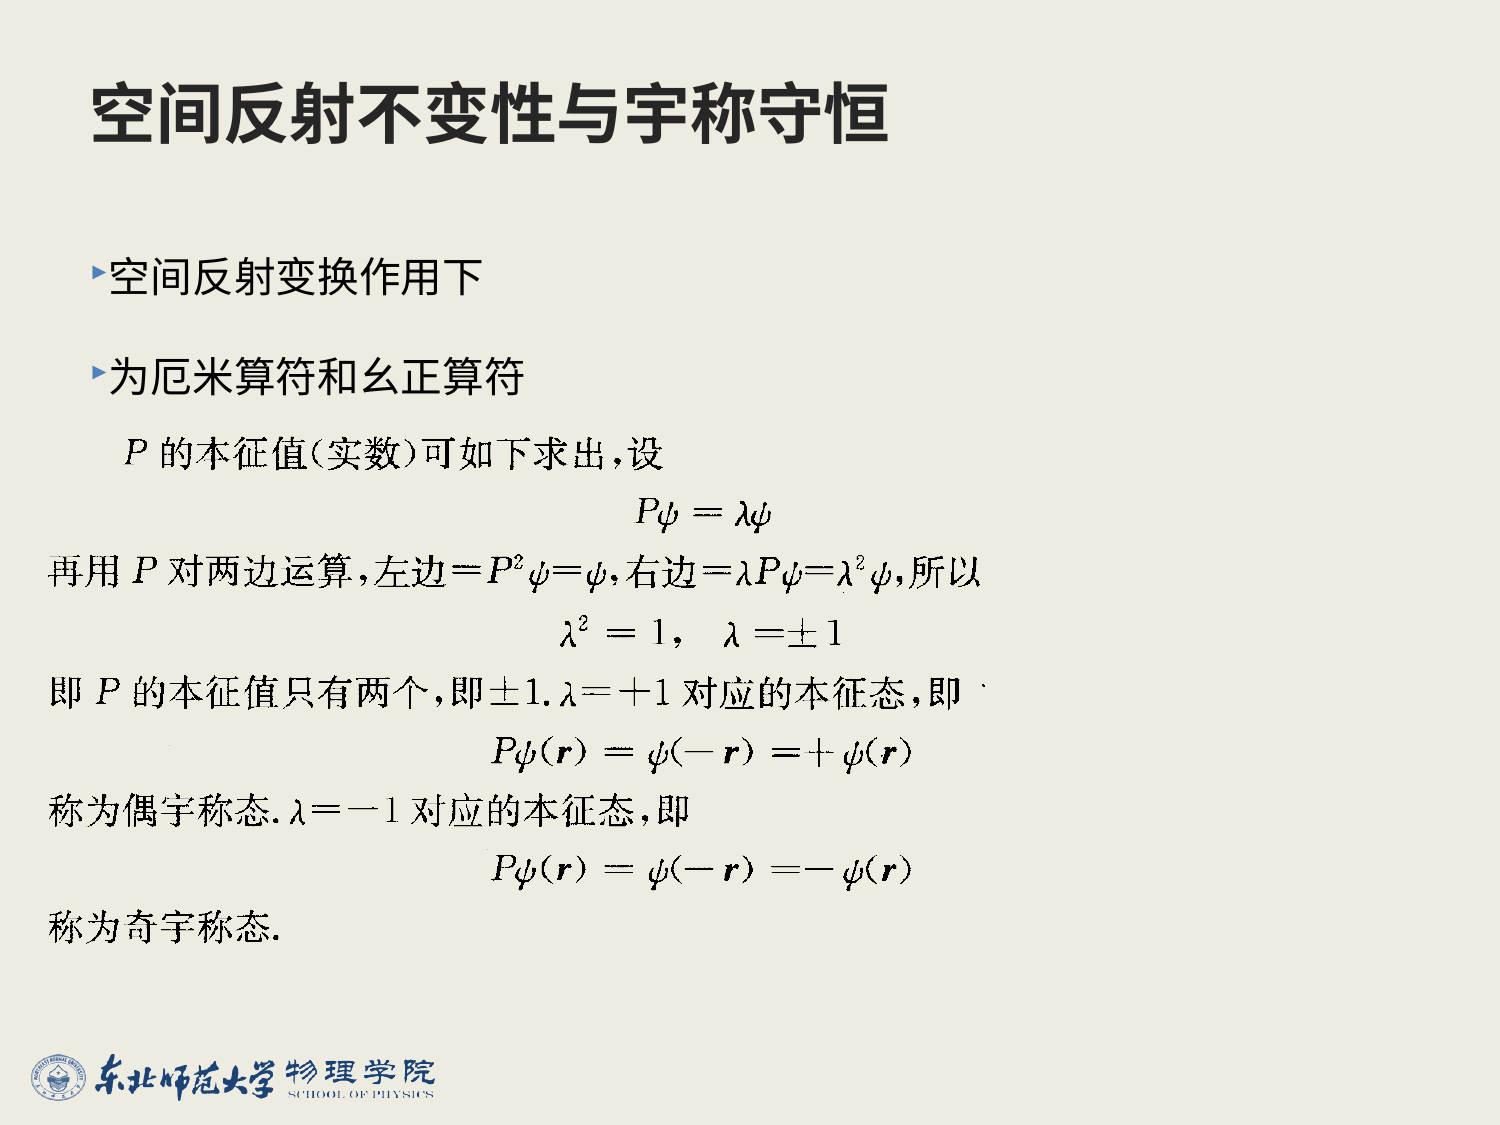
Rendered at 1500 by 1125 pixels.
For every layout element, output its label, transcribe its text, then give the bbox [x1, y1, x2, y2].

title 空间反射不变性与宇称守恒 [75, 30, 1425, 194]
picture [44, 419, 1011, 959]
picture [20, 1054, 440, 1101]
